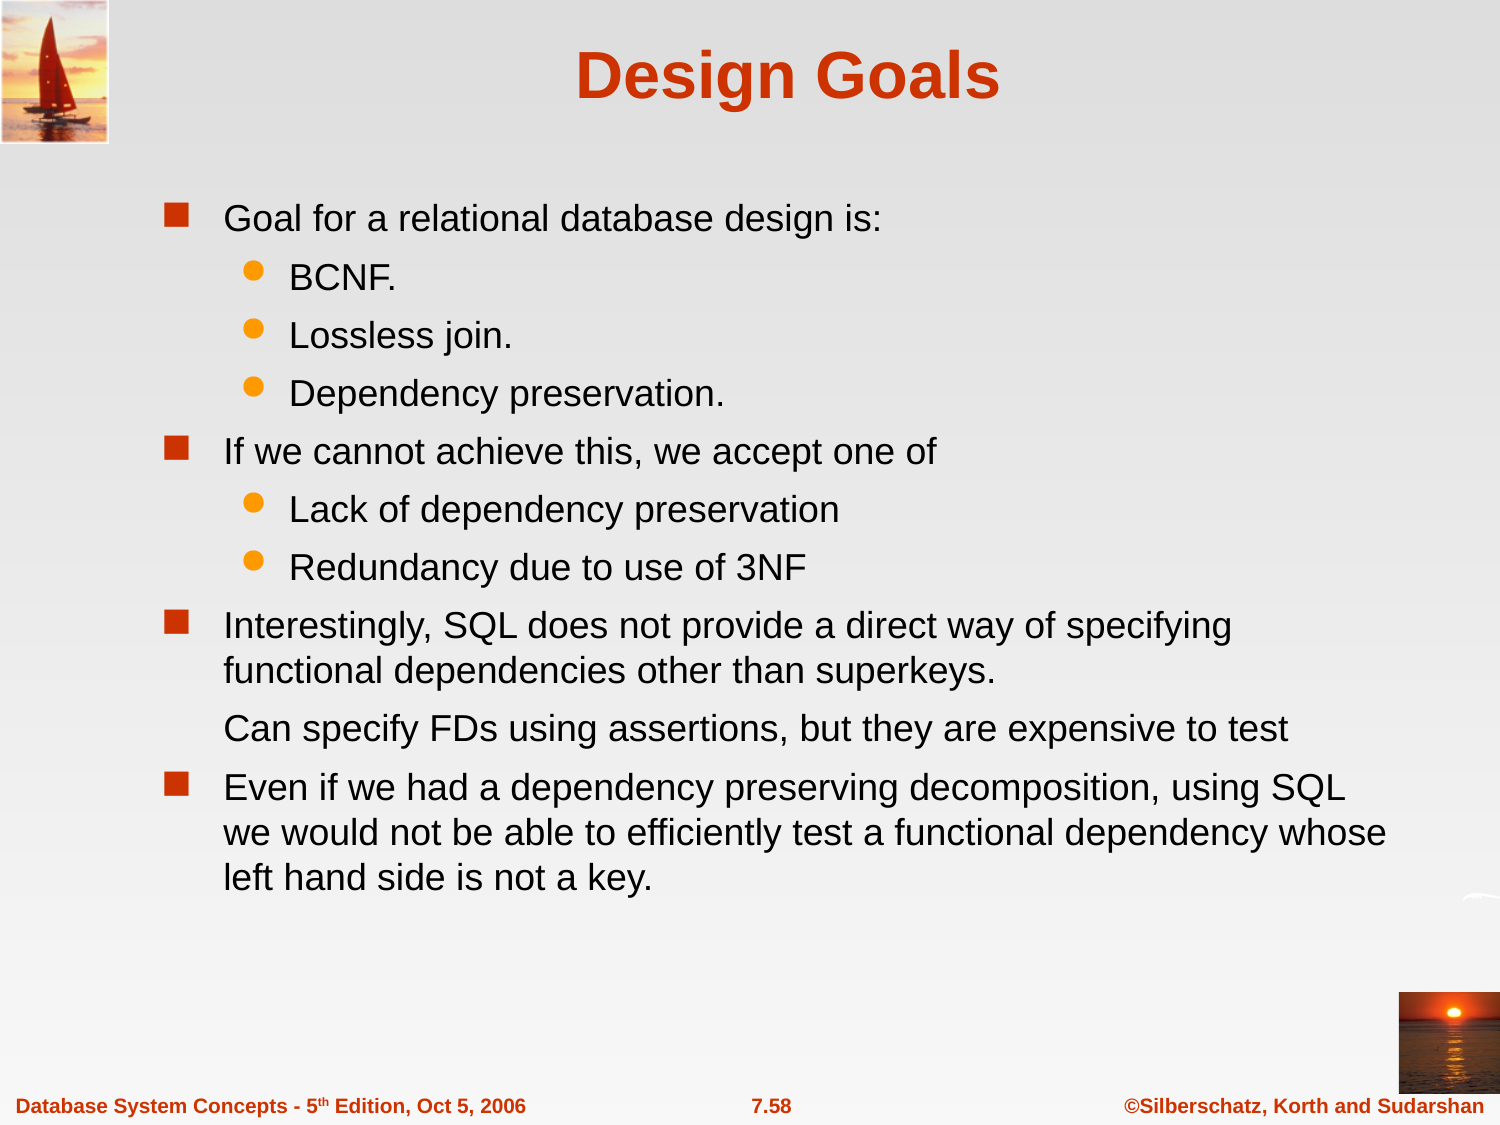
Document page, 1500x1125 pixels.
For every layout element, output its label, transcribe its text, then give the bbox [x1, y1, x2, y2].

list Goal for a relational database design is: BCNF. Lossless join. Dependency preservation. If we cannot achieve this, we accept one of Lack of dependency preservation Redundancy due to use of 3NF Interestingly, SQL does not provide a direct way of specifying functional dependencies other than superkeys. Can specify FDs using assertions, but they are expensive to test Even if we had a dependency preserving decomposition, using SQL we would not be able to efficiently test a functional dependency whose left hand side is not a key. [151, 186, 1410, 992]
picture [0, 0, 109, 144]
title Design Goals [125, 18, 1452, 120]
picture [1398, 992, 1500, 1094]
